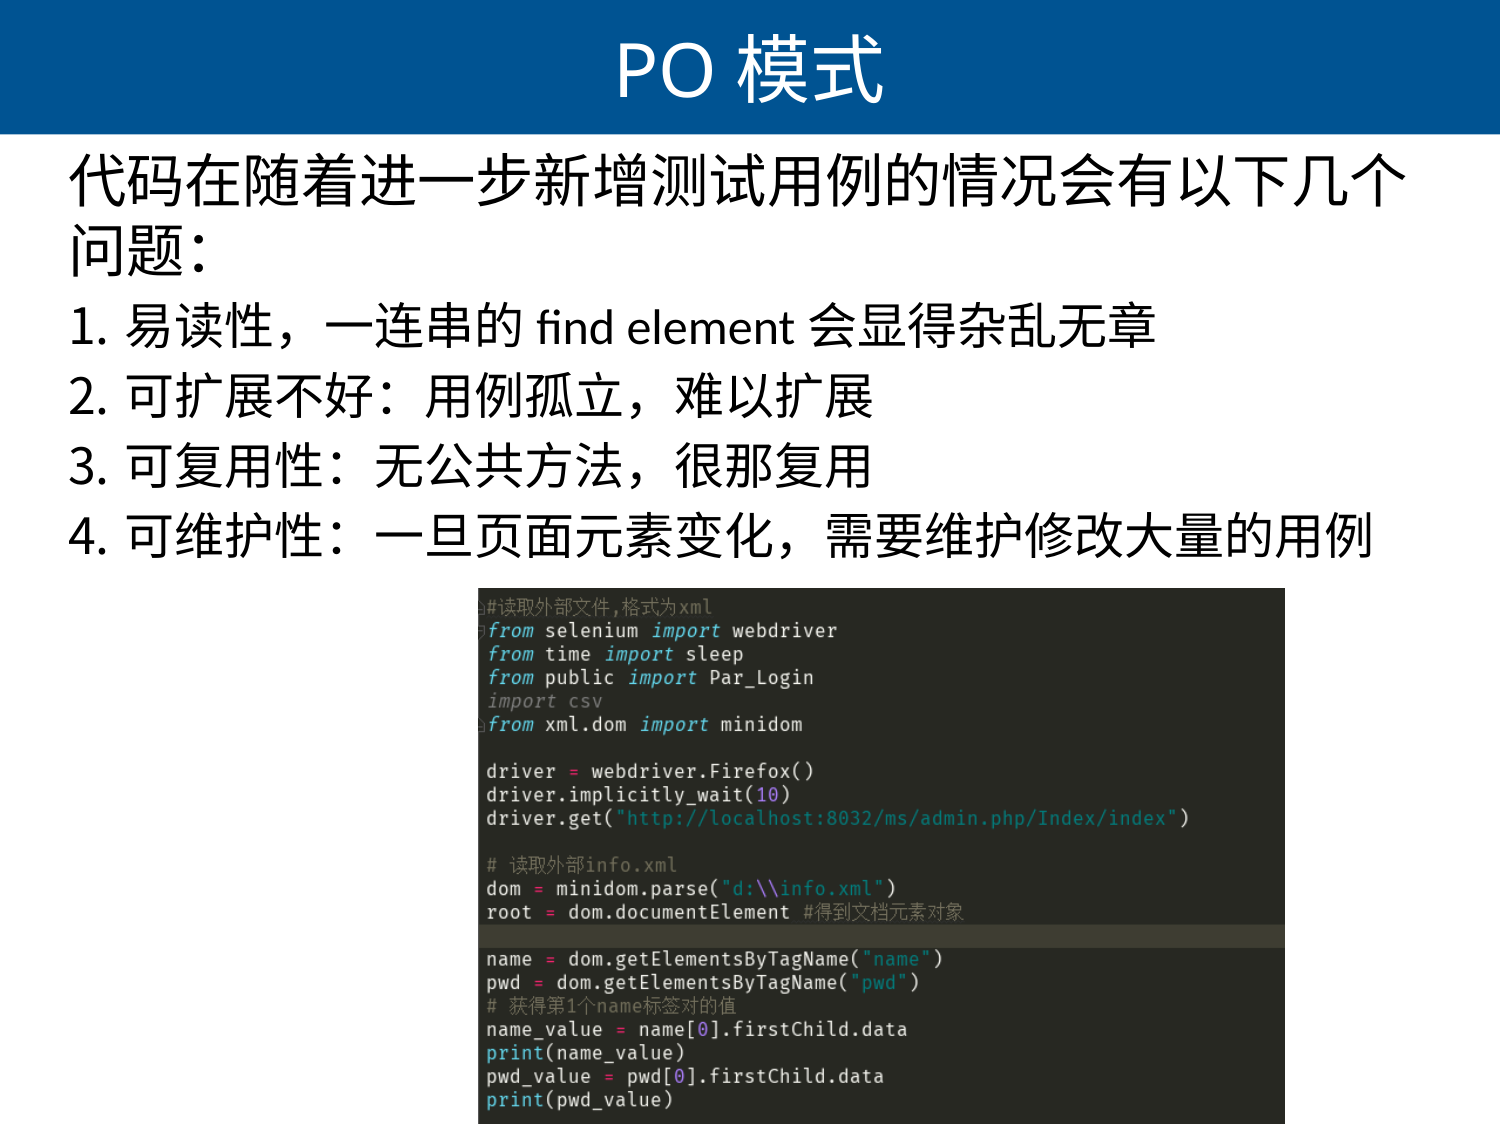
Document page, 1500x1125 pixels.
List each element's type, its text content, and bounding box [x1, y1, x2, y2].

title PO模式 [0, 0, 1500, 135]
list 代码在随着进一步新增测试用例的情况会有以下几个问题： 易读性，一连串的find element会显得杂乱无章 可扩展不好：用例孤立，难以扩展 可复用性：无公共方法，很那复用 可维护性：一旦页面元素变化，需要维护修改大量的用例 [53, 137, 1441, 959]
picture [478, 588, 1285, 1125]
